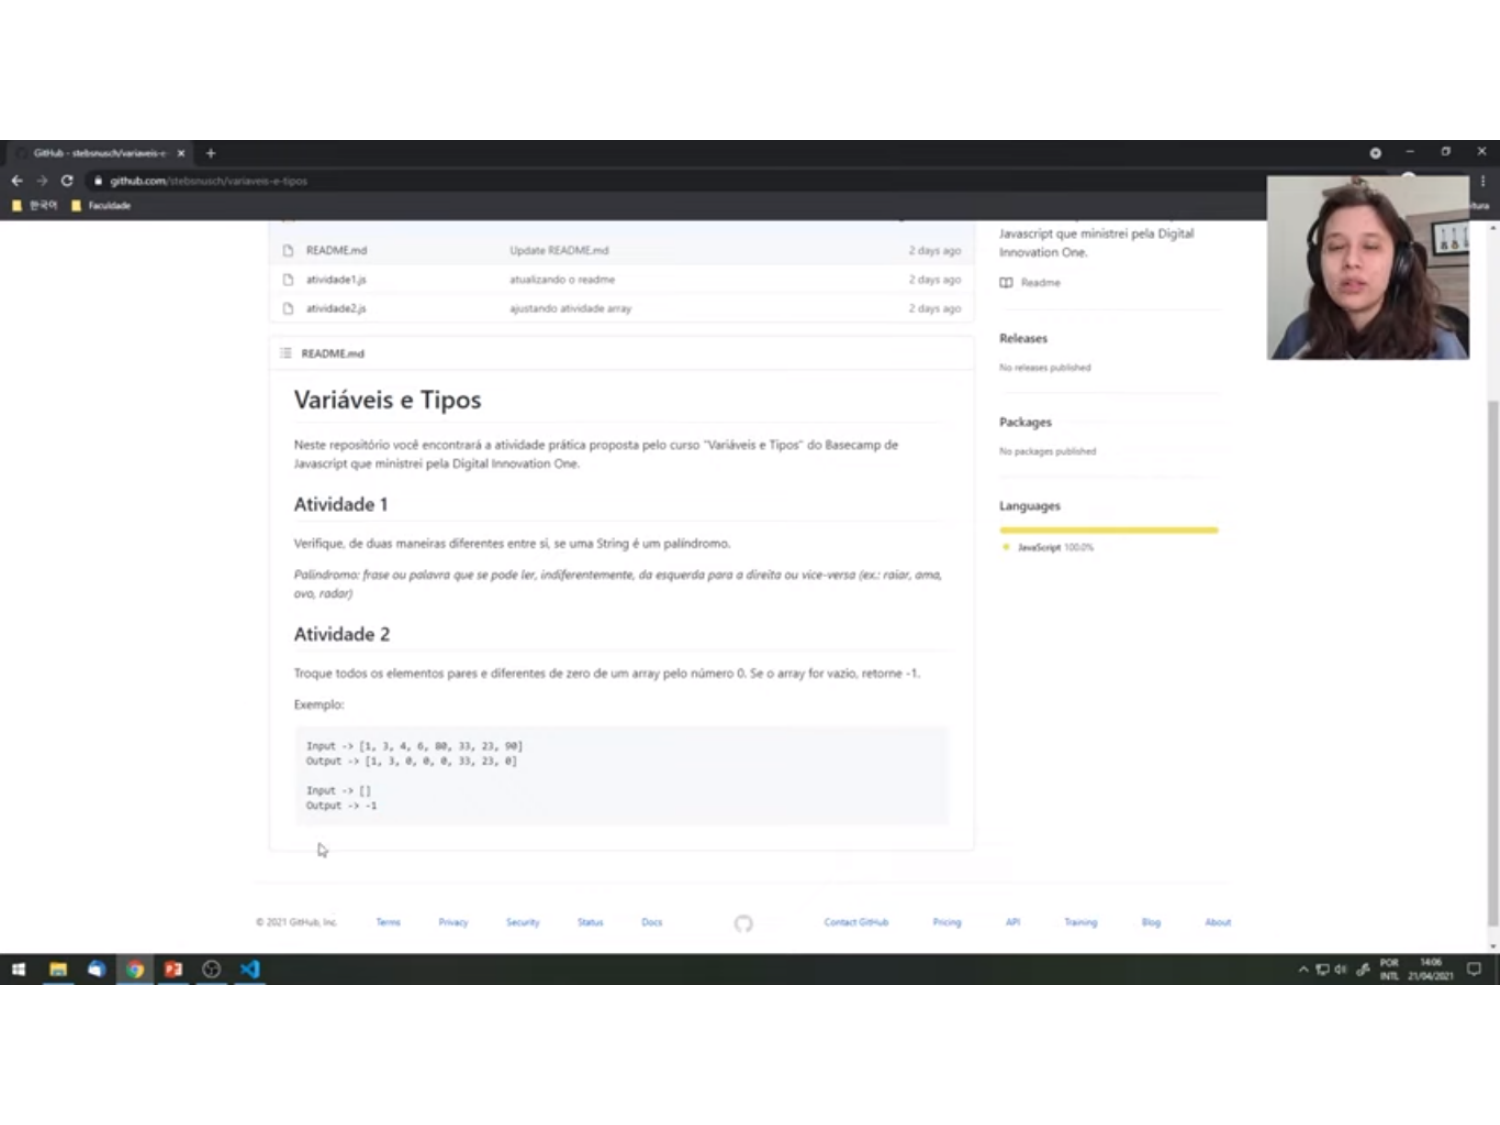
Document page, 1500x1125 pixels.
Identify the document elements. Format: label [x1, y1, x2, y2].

picture [0, 140, 1500, 985]
